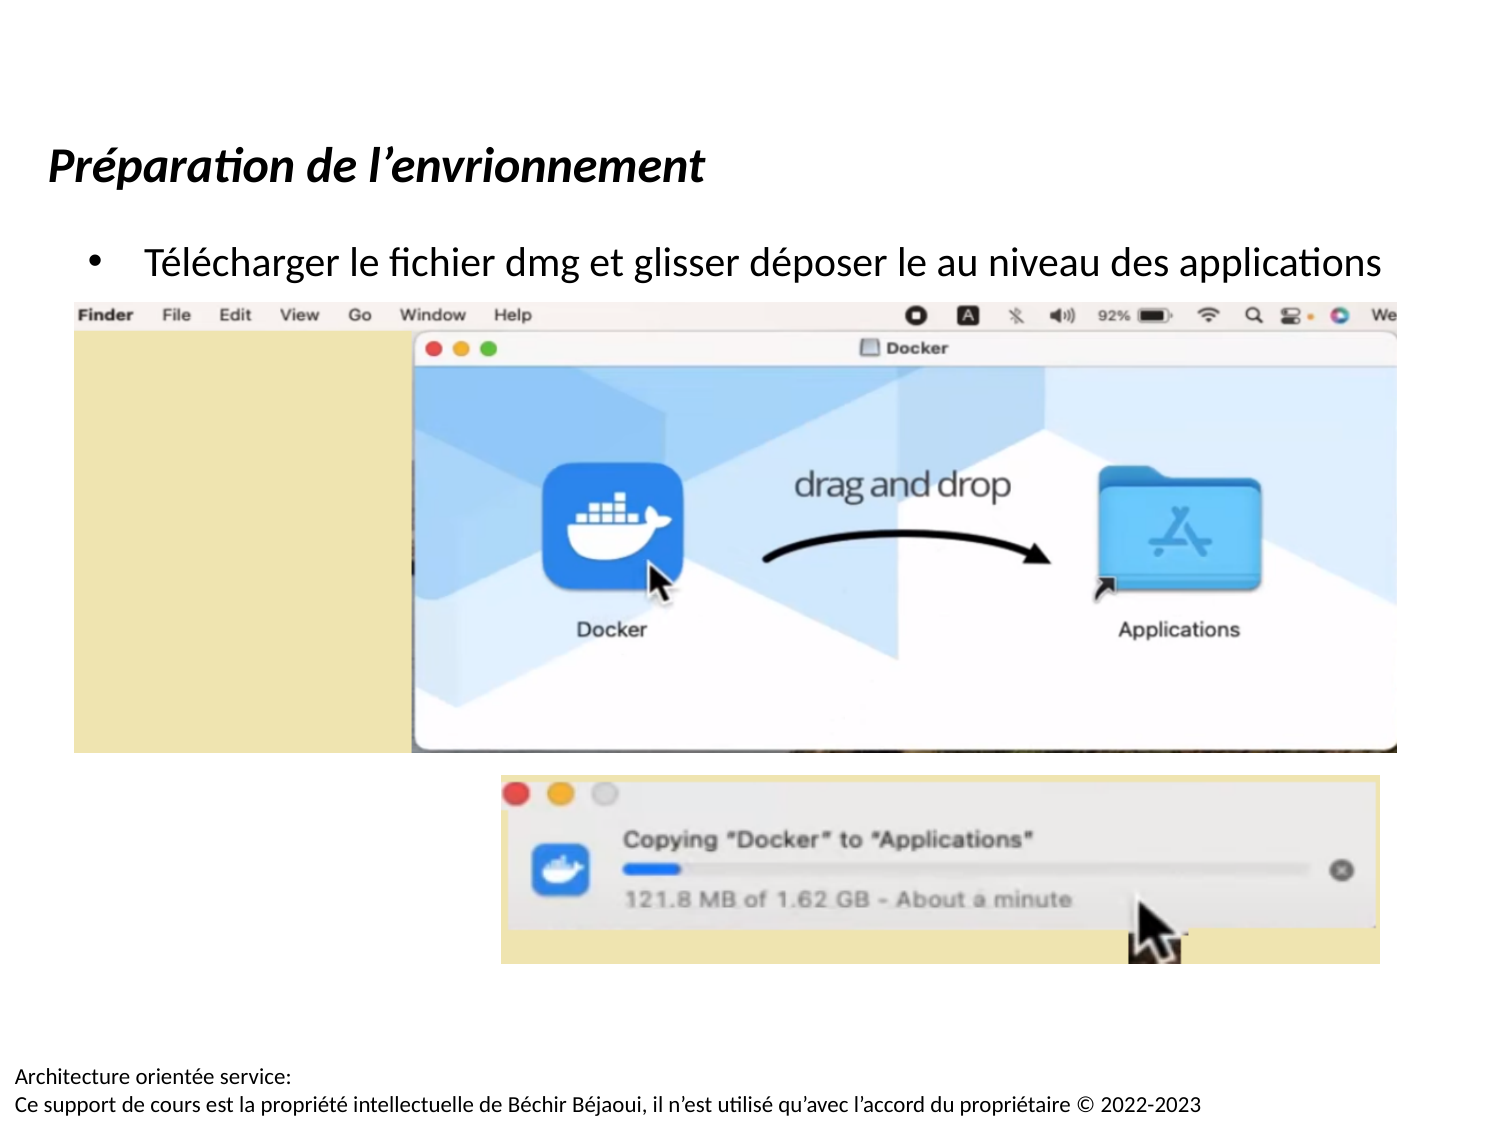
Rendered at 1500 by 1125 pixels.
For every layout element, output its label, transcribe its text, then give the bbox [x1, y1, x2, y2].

picture [74, 302, 1397, 753]
picture [501, 774, 1380, 965]
list Télécharger le fichier dmg et glisser déposer le au niveau des applications [73, 227, 1408, 563]
text_box Préparation de l’envrionnement [33, 125, 732, 201]
